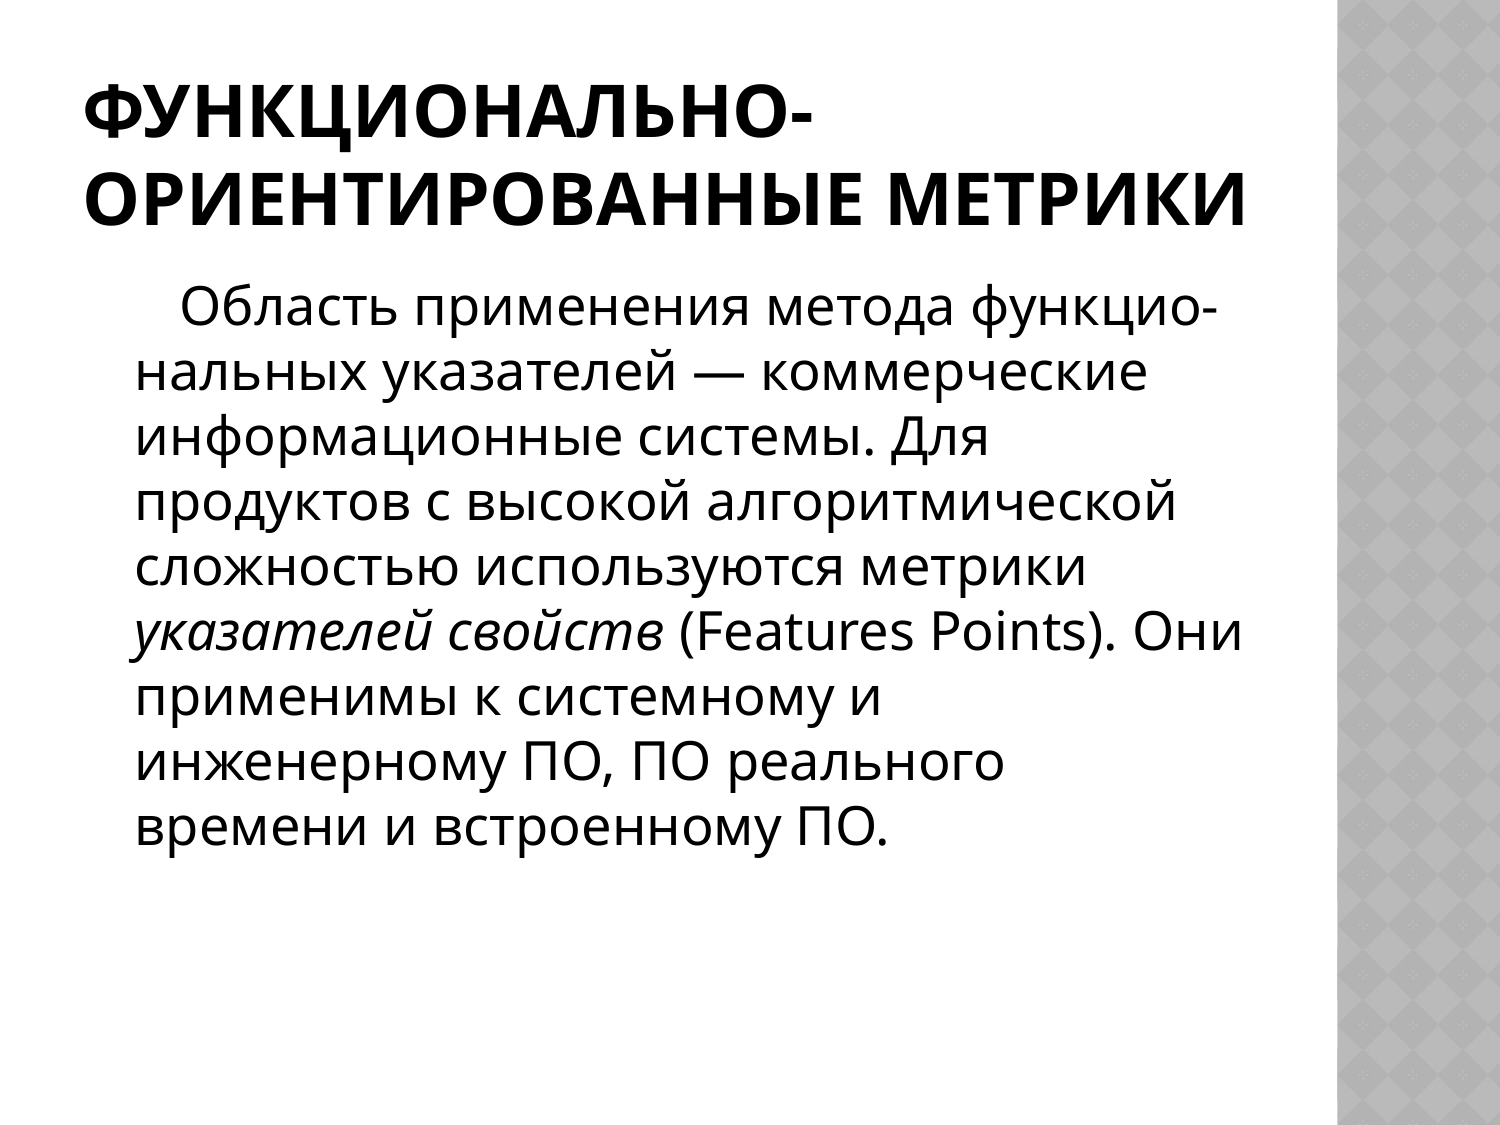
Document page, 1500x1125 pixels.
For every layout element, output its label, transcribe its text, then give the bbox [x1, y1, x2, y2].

list Область применения метода функцио-нальных указателей — коммерческие информационные системы. Для продуктов с высокой алгоритмической сложностью используются метрики указателей свойств (Features Points). Они применимы к системному и инженерному ПО, ПО реального времени и встроенному ПО. [75, 264, 1263, 1059]
title Функционально-ориентированные метрики [75, 52, 1263, 240]
